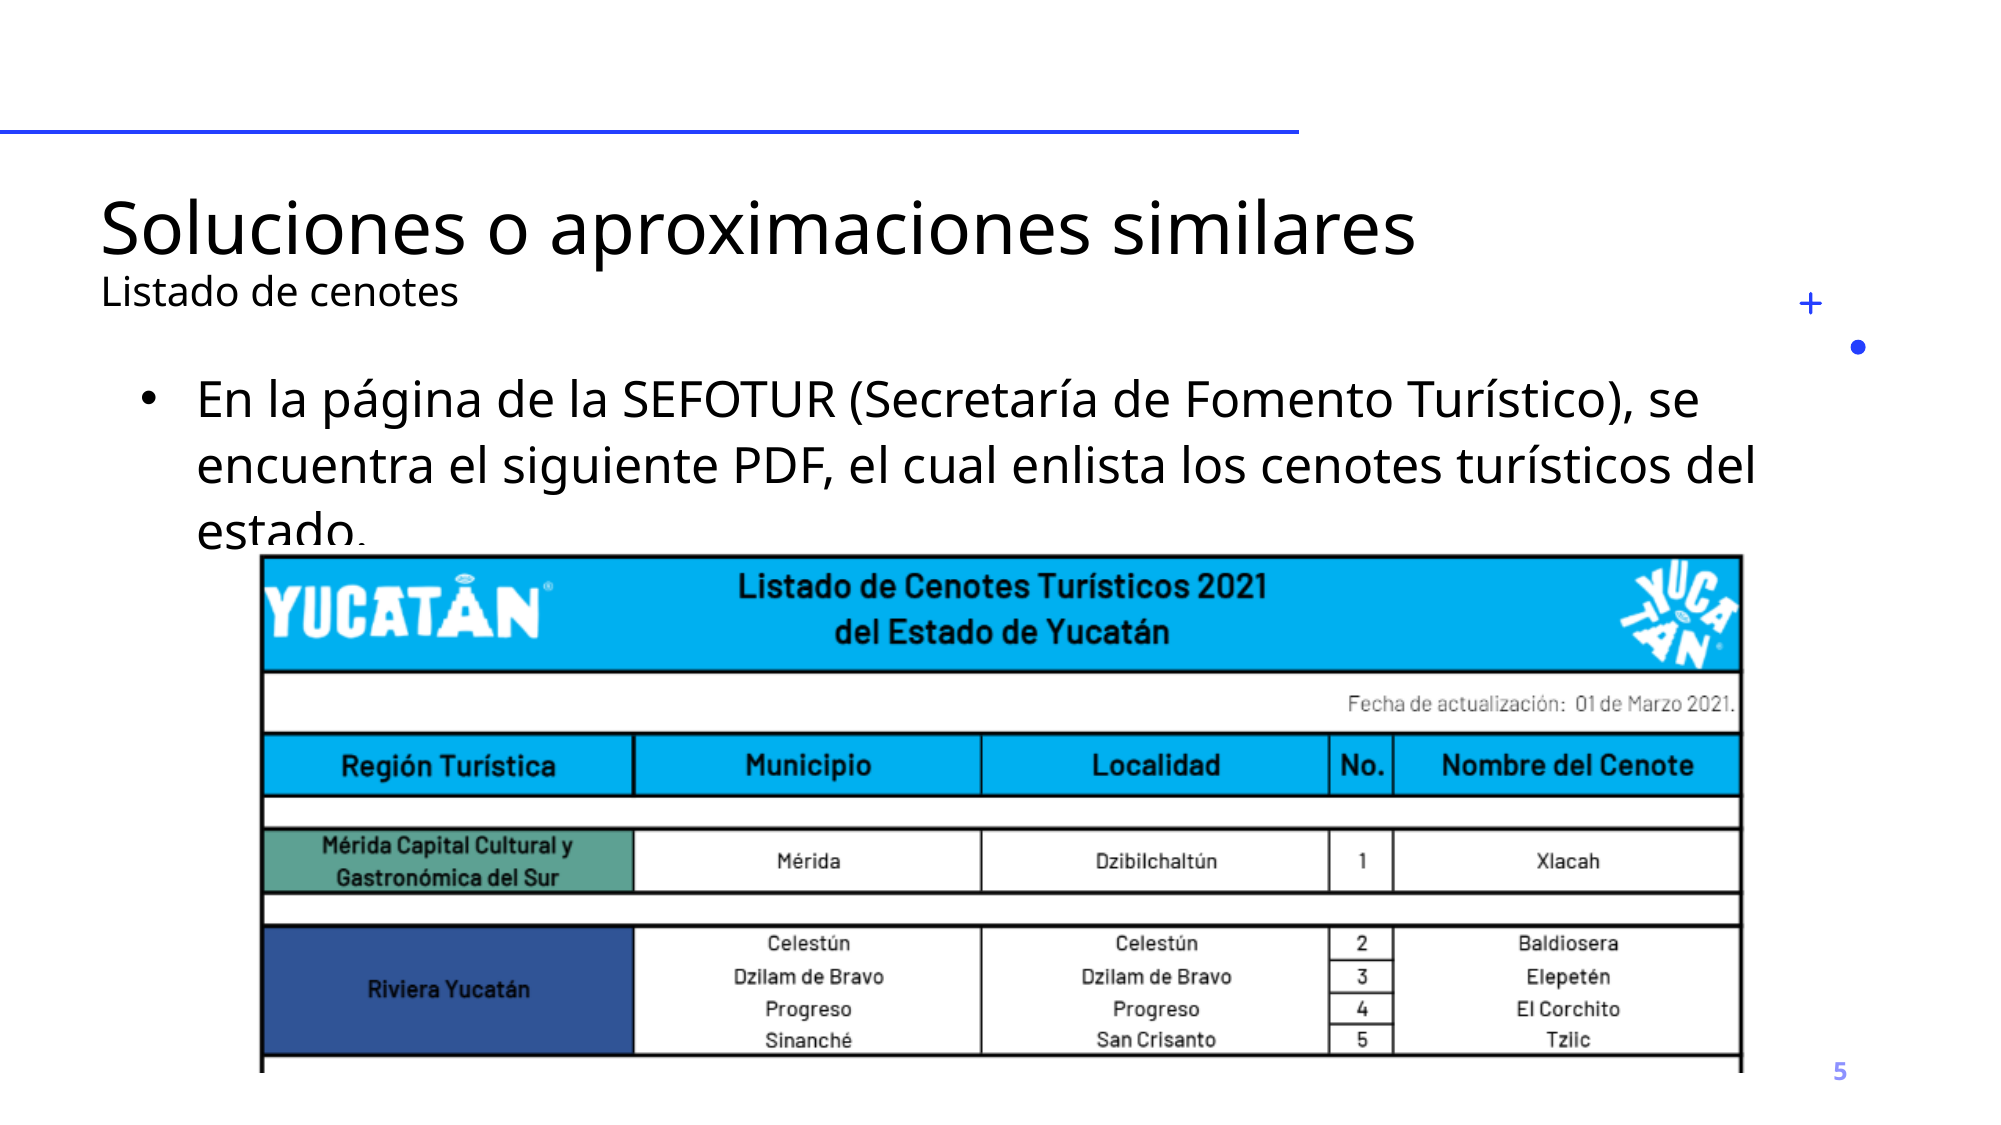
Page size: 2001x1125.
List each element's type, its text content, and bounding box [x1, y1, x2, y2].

slide_number 5 [1412, 1042, 1863, 1103]
picture [246, 545, 1754, 1073]
title Soluciones o aproximaciones similares Listado de cenotes [85, 181, 1782, 323]
list En la página de la SEFOTUR (Secretaría de Fomento Turístico), se encuentra el siguiente PDF, el cual enlista los cenotes turísticos del estado. [124, 354, 1875, 1011]
